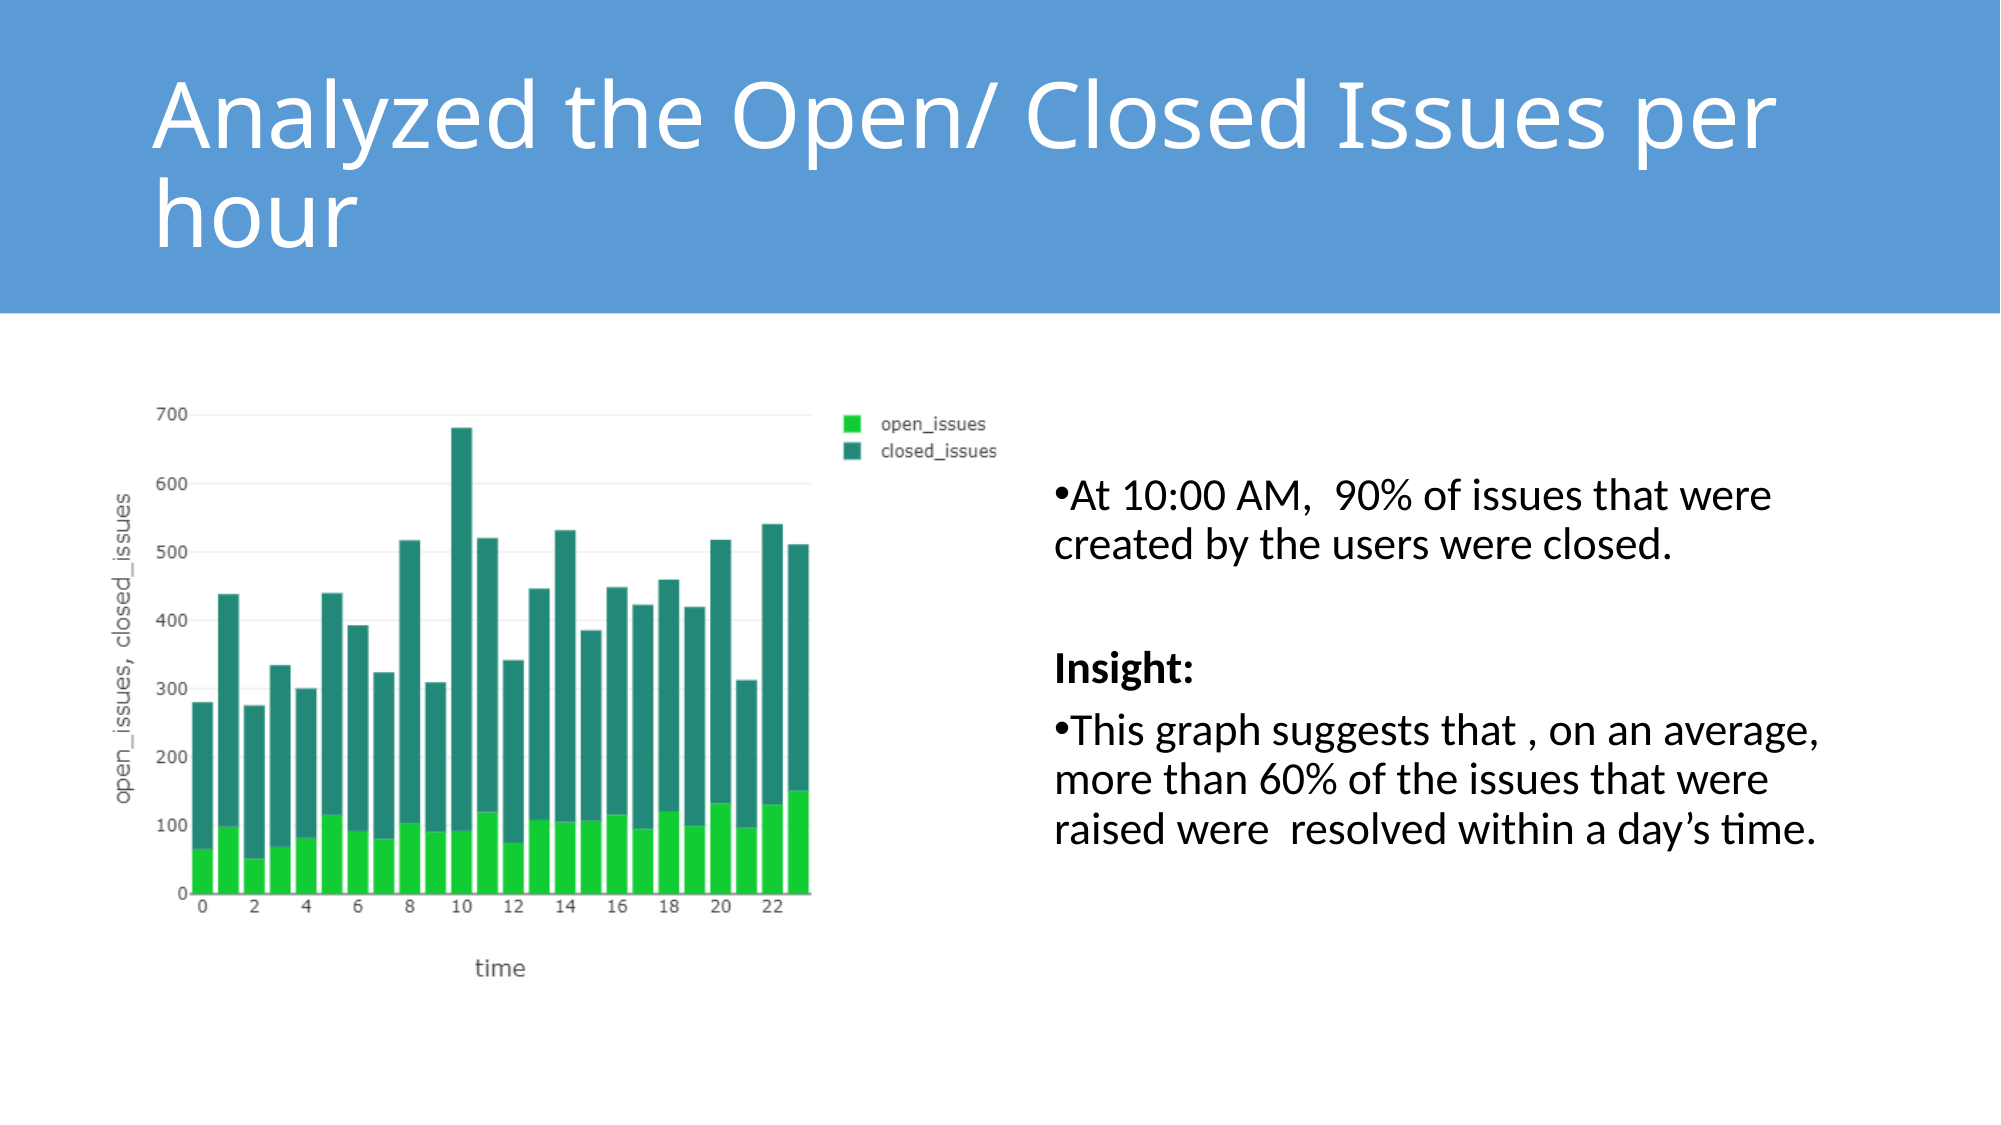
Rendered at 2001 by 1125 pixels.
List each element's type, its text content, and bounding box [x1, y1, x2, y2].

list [76, 368, 1015, 1008]
text_box At 10:00 AM, 90% of issues that were created by the users were closed. Insight: This graph suggests that , on an average, more than 60% of the issues that were raised were resolved within a day’s time. [1039, 373, 1862, 1014]
text_box [0, 0, 2000, 314]
title Analyzed the Open/ Closed Issues per hour [137, 60, 1863, 278]
